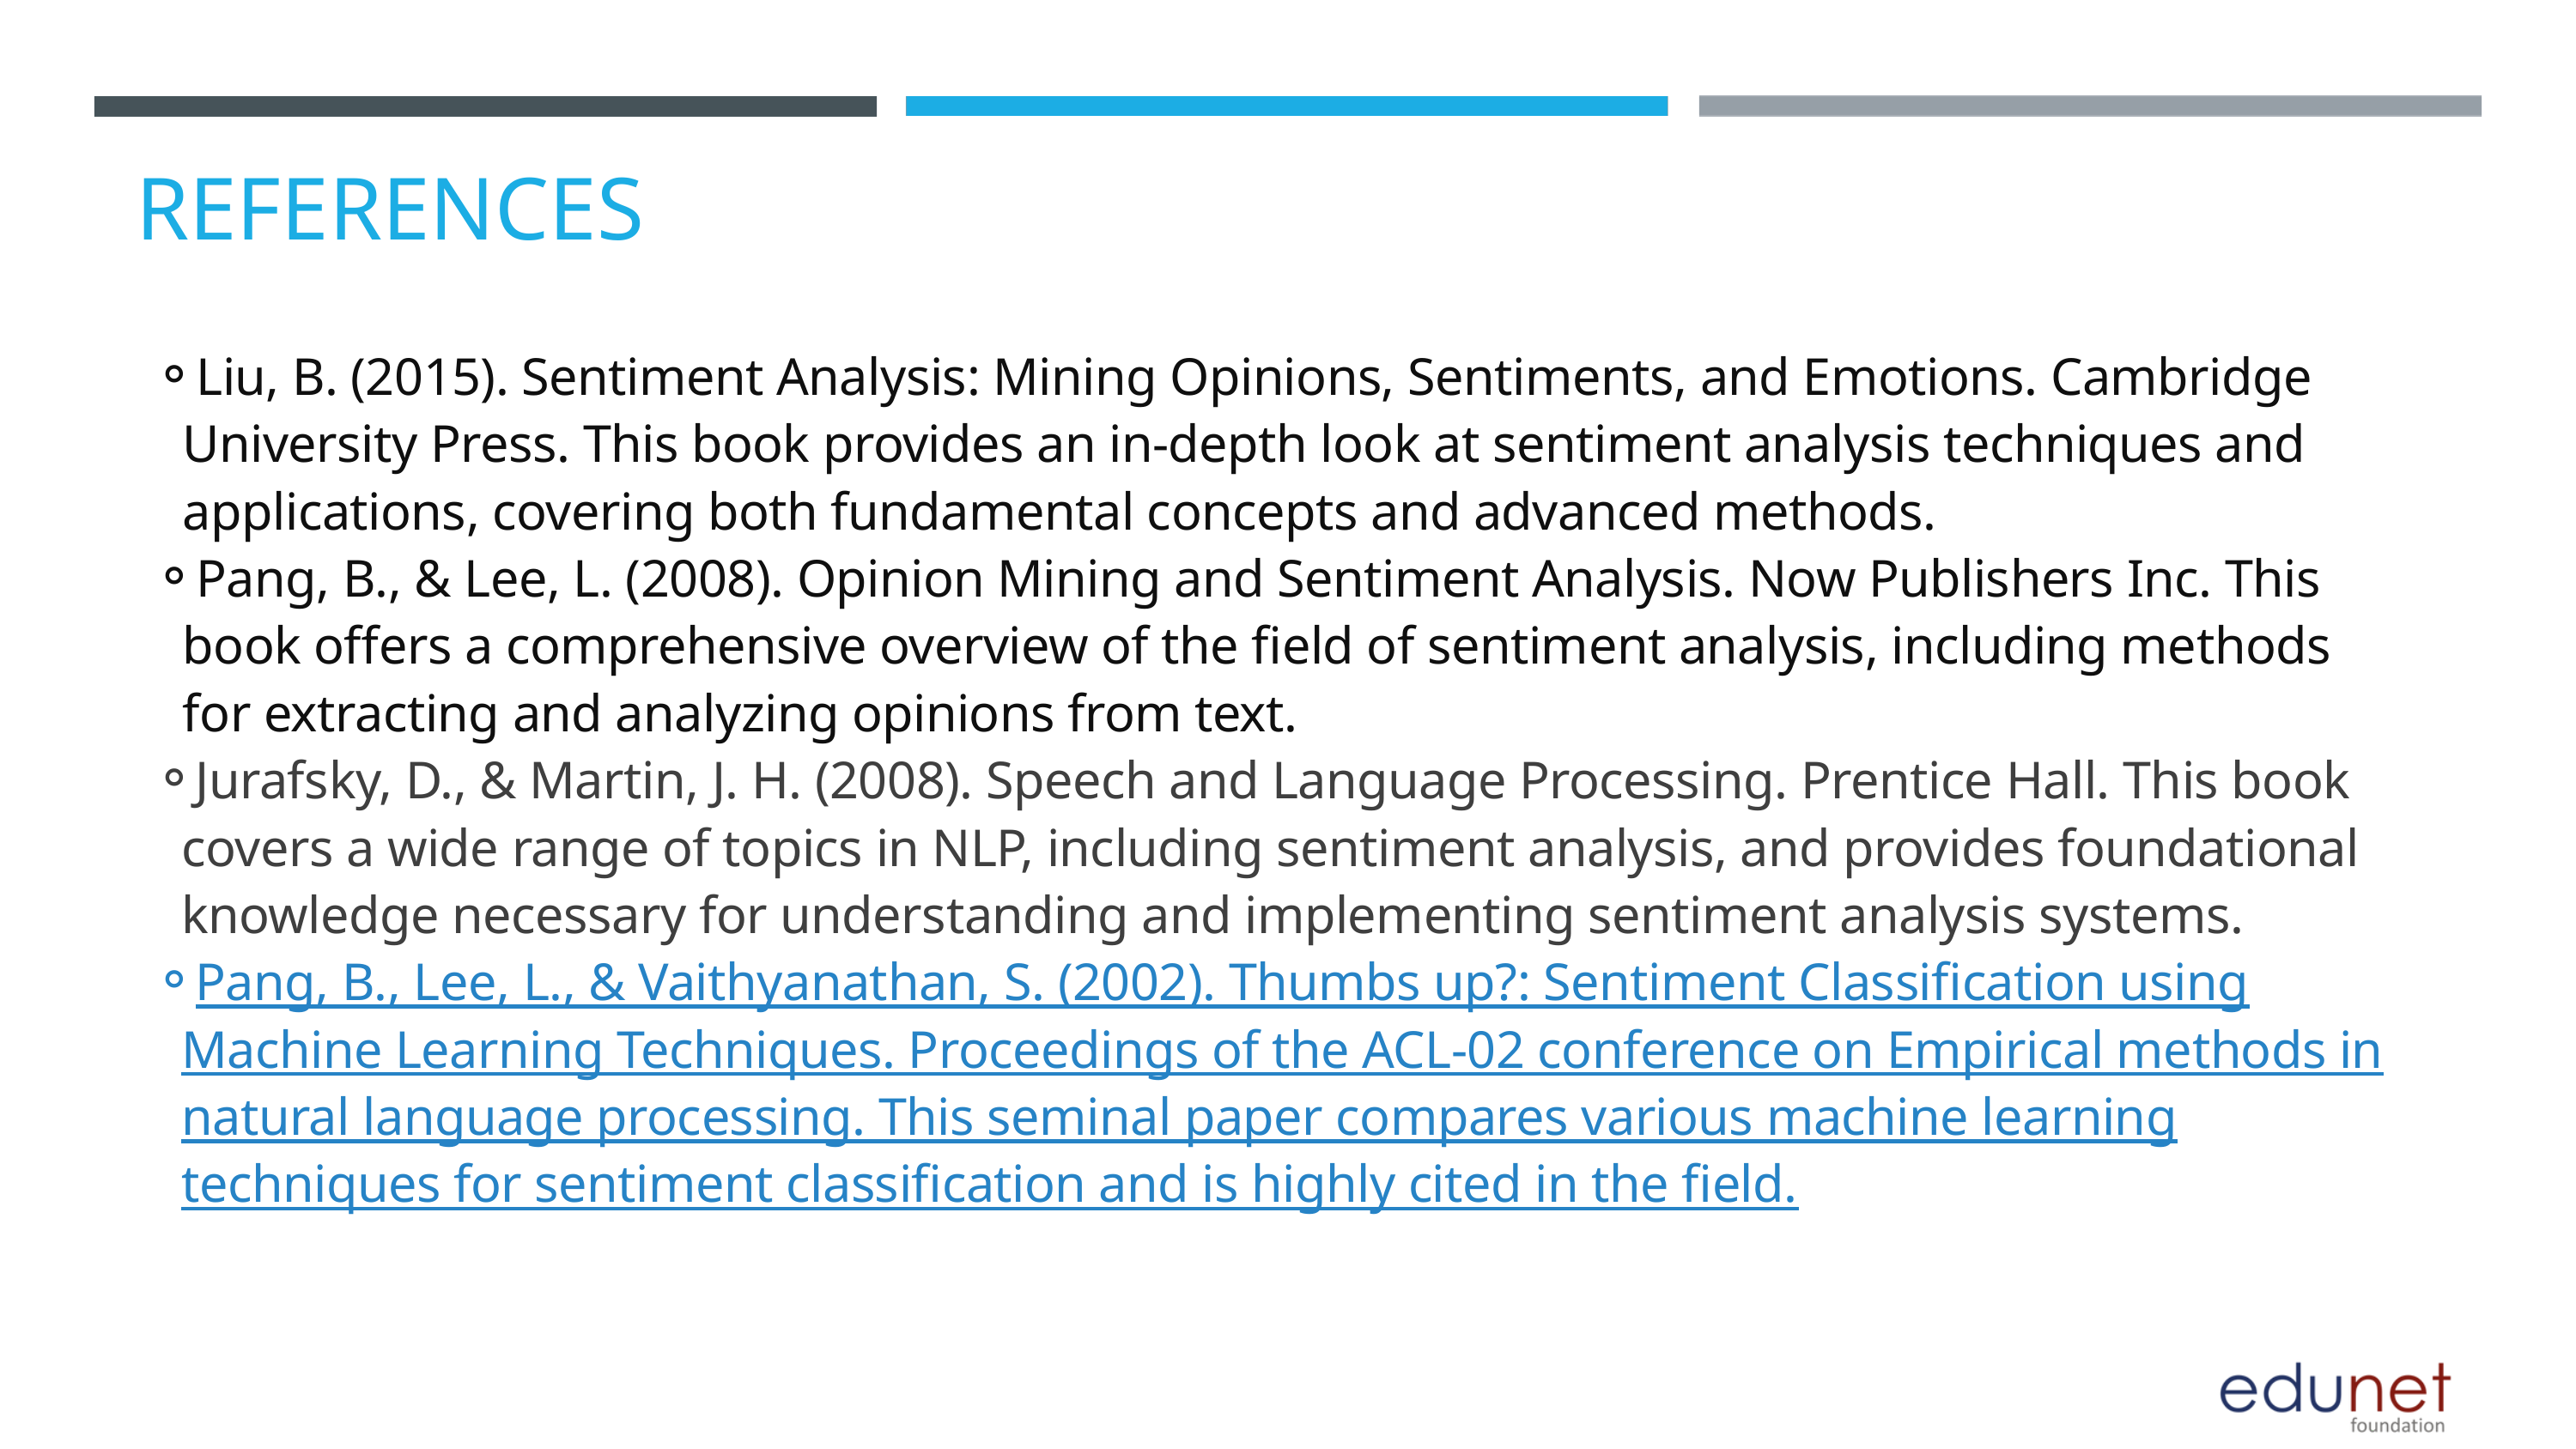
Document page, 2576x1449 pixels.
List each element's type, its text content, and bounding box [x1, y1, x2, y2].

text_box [2215, 1359, 2454, 1438]
text_box REFERENCES [136, 155, 2440, 258]
text_box [896, 96, 1680, 117]
text_box [94, 96, 878, 117]
text_box [1698, 95, 2482, 117]
text_box Liu, B. (2015). Sentiment Analysis: Mining Opinions, Sentiments, and Emotions. Cambridge University Press. This book provides an in-depth look at sentiment analysis techniques and applications, covering both fundamental concepts and advanced methods. Pang, B., & Lee, L. (2008). Opinion Mining and Sentiment Analysis. Now Publishers Inc. This book offers a comprehensive overview of the field of sentiment analysis, including methods for extracting and analyzing opinions from text. Jurafsky, D., & Martin, J. H. (2008). Speech and Language Processing. Prentice Hall. This book covers a wide range of topics in NLP, including sentiment analysis, and provides foundational knowledge necessary for understanding and implementing sentiment analysis systems. Pang, B., Lee, L., & Vaithyanathan, S. (2002). Thumbs up?: Sentiment Classification using Machine Learning Techniques. Proceedings of the ACL-02 conference on Empirical methods in natural language processing. This seminal paper compares various machine learning techniques for sentiment classification and is highly cited in the field. [95, 338, 2401, 1213]
